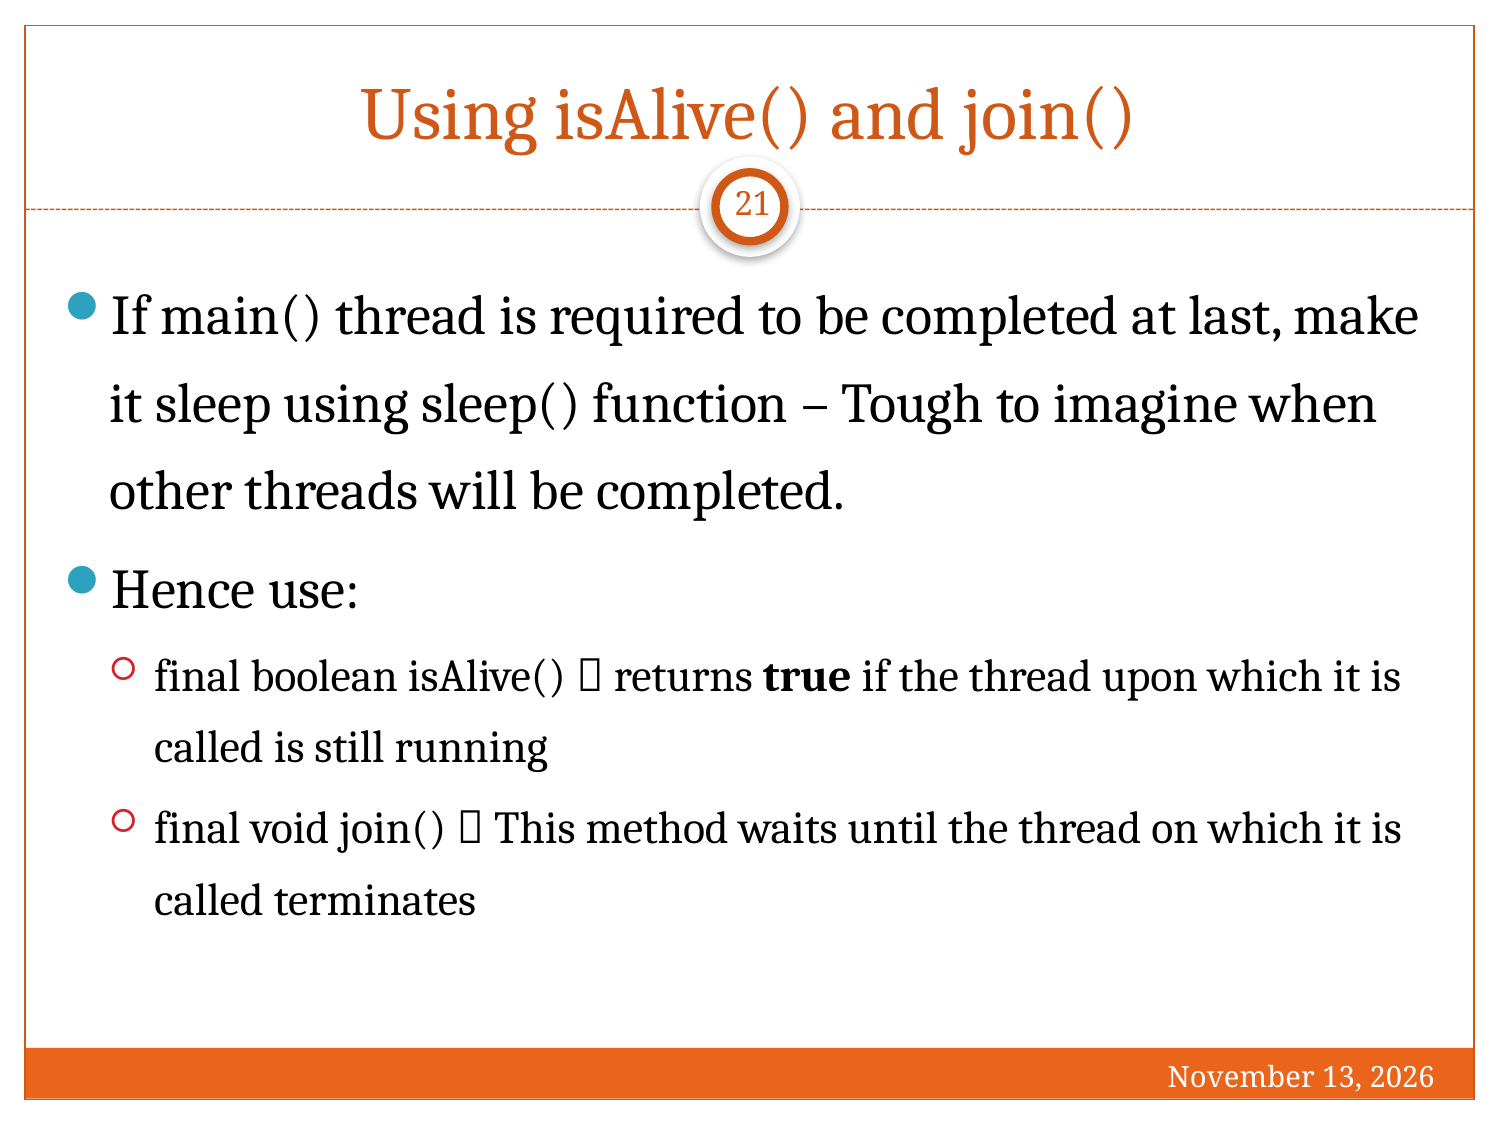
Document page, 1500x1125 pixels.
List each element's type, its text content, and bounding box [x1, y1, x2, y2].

list If main() thread is required to be completed at last, make it sleep using sleep() function – Tough to imagine when other threads will be completed. Hence use: final boolean isAlive()  returns true if the thread upon which it is called is still running final void join()  This method waits until the thread on which it is called terminates [49, 250, 1445, 1001]
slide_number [950, 1050, 1450, 1111]
slide_number 21 [715, 168, 791, 241]
title Using isAlive() and join() [49, 37, 1450, 162]
